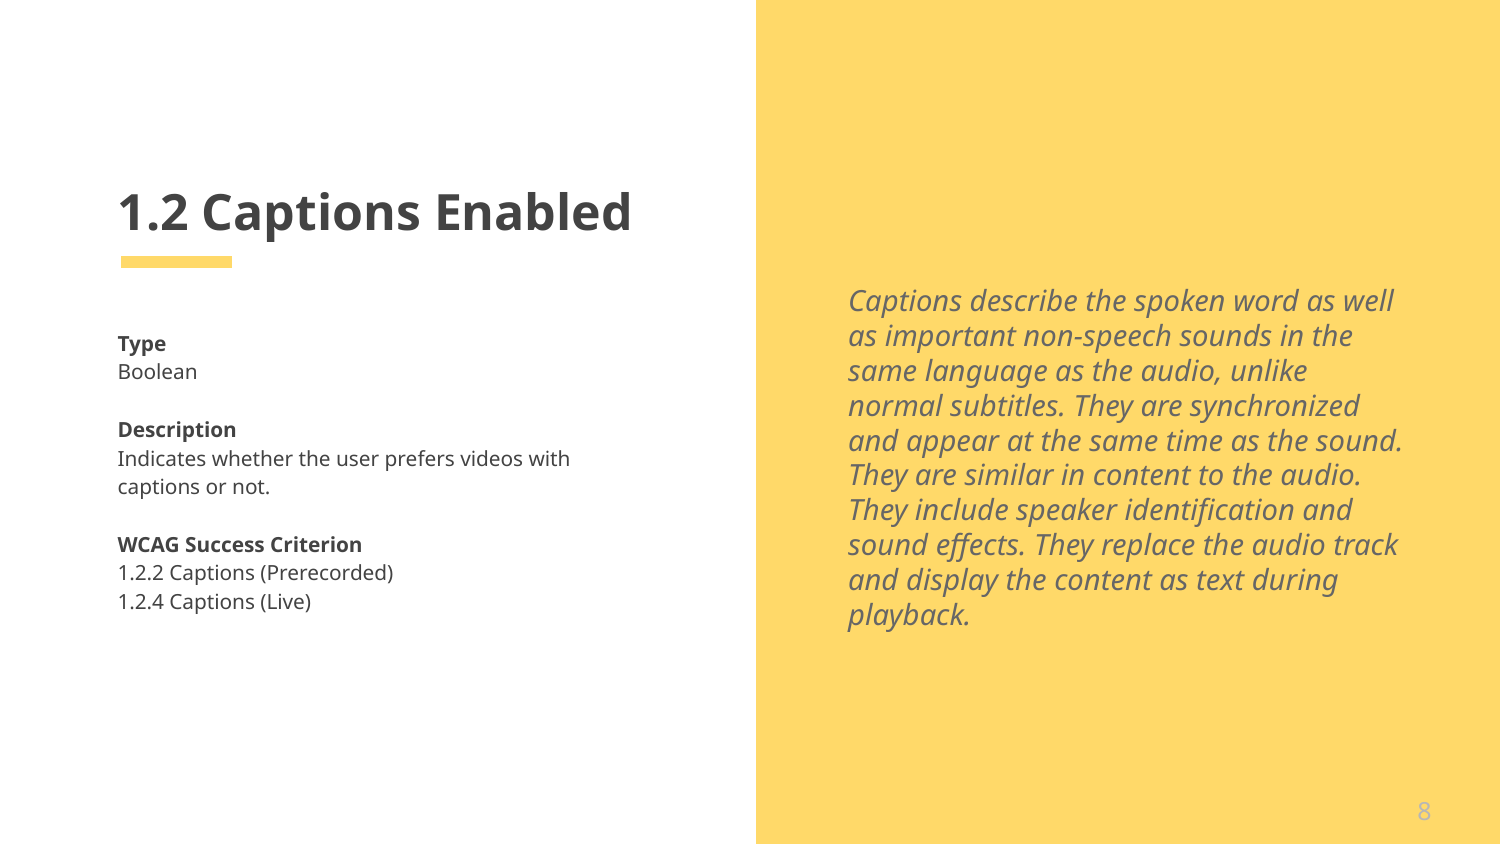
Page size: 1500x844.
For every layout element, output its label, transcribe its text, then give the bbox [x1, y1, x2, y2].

title 1.2 Captions Enabled [102, 160, 689, 256]
subtitle Captions describe the spoken word as well as important non-speech sounds in the same language as the audio, unlike normal subtitles. They are synchronized and appear at the same time as the sound. They are similar in content to the audio. They include speaker identification and sound effects. They replace the audio track and display the content as text during playback. [833, 266, 1425, 586]
text_box Type Boolean Description Indicates whether the user prefers videos with captions or not. WCAG Success Criterion 1.2.2 Captions (Prerecorded) 1.2.4 Captions (Live) [102, 311, 657, 778]
slide_number 8 [1402, 764, 1493, 830]
text_box [756, 0, 1500, 844]
